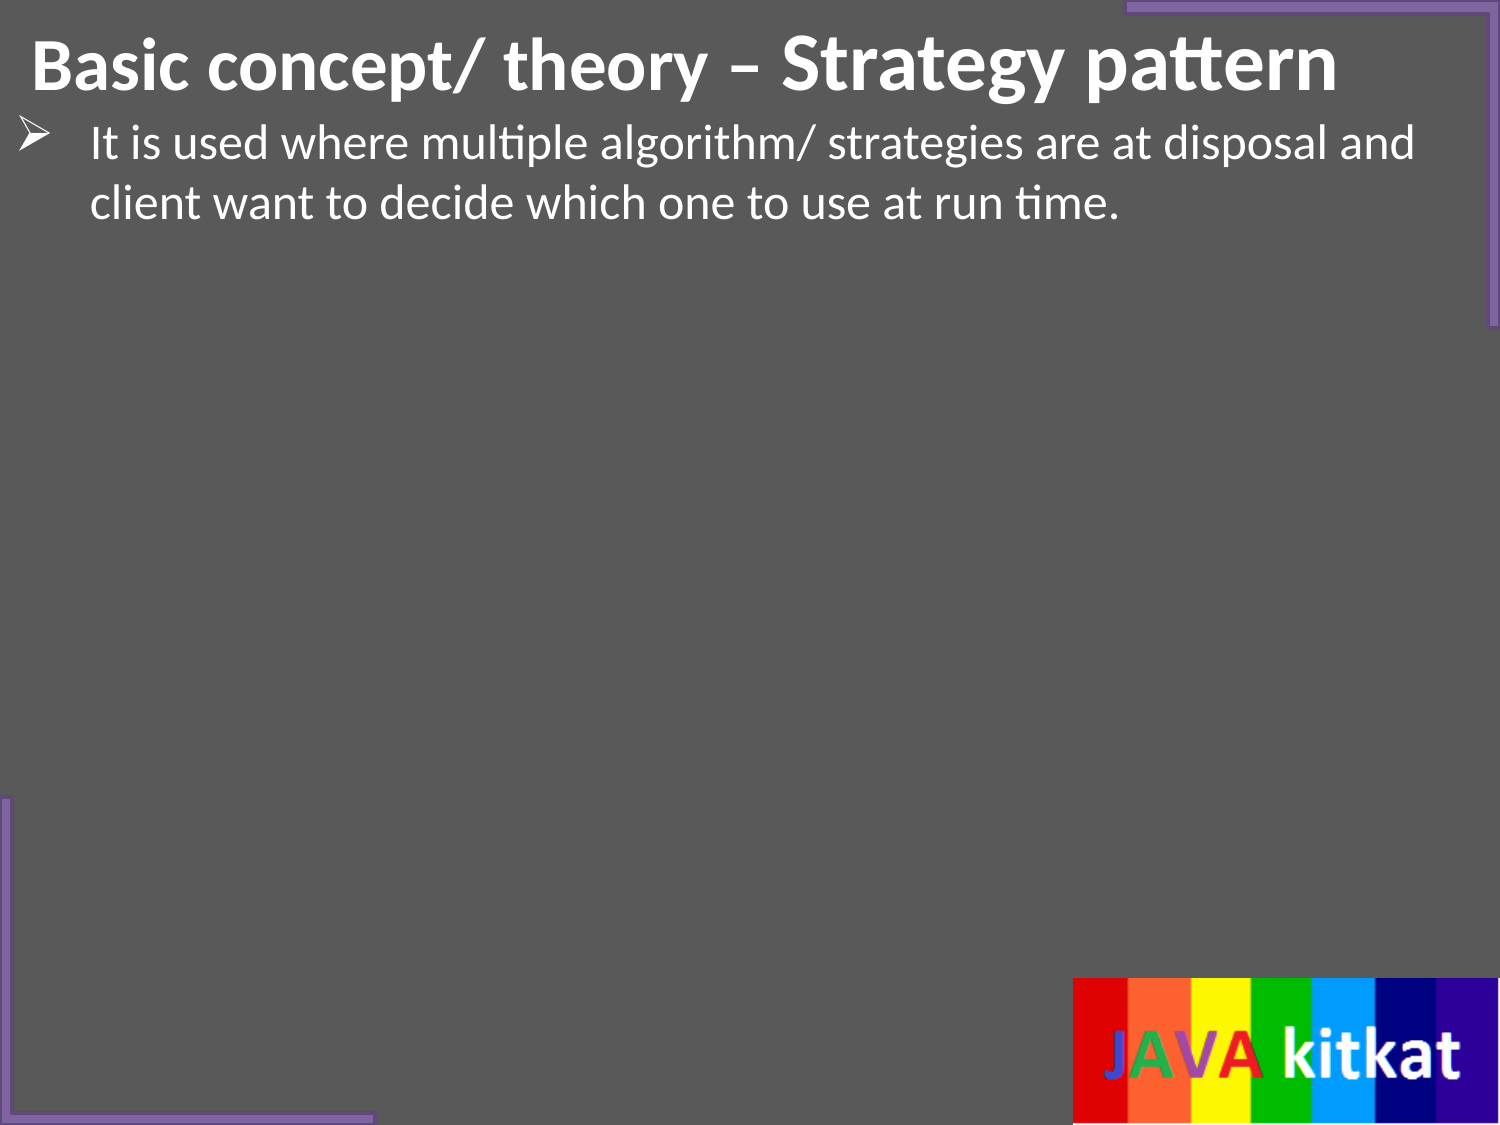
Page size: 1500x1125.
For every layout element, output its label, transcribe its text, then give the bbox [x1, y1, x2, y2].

text_box It is used where multiple algorithm/ strategies are at disposal and client want to decide which one to use at run time. [0, 101, 1500, 237]
picture [1073, 977, 1500, 1125]
text_box Basic concept/ theory – Strategy pattern [0, 0, 1500, 101]
text_box [1486, 237, 1500, 330]
text_box [0, 795, 377, 1125]
